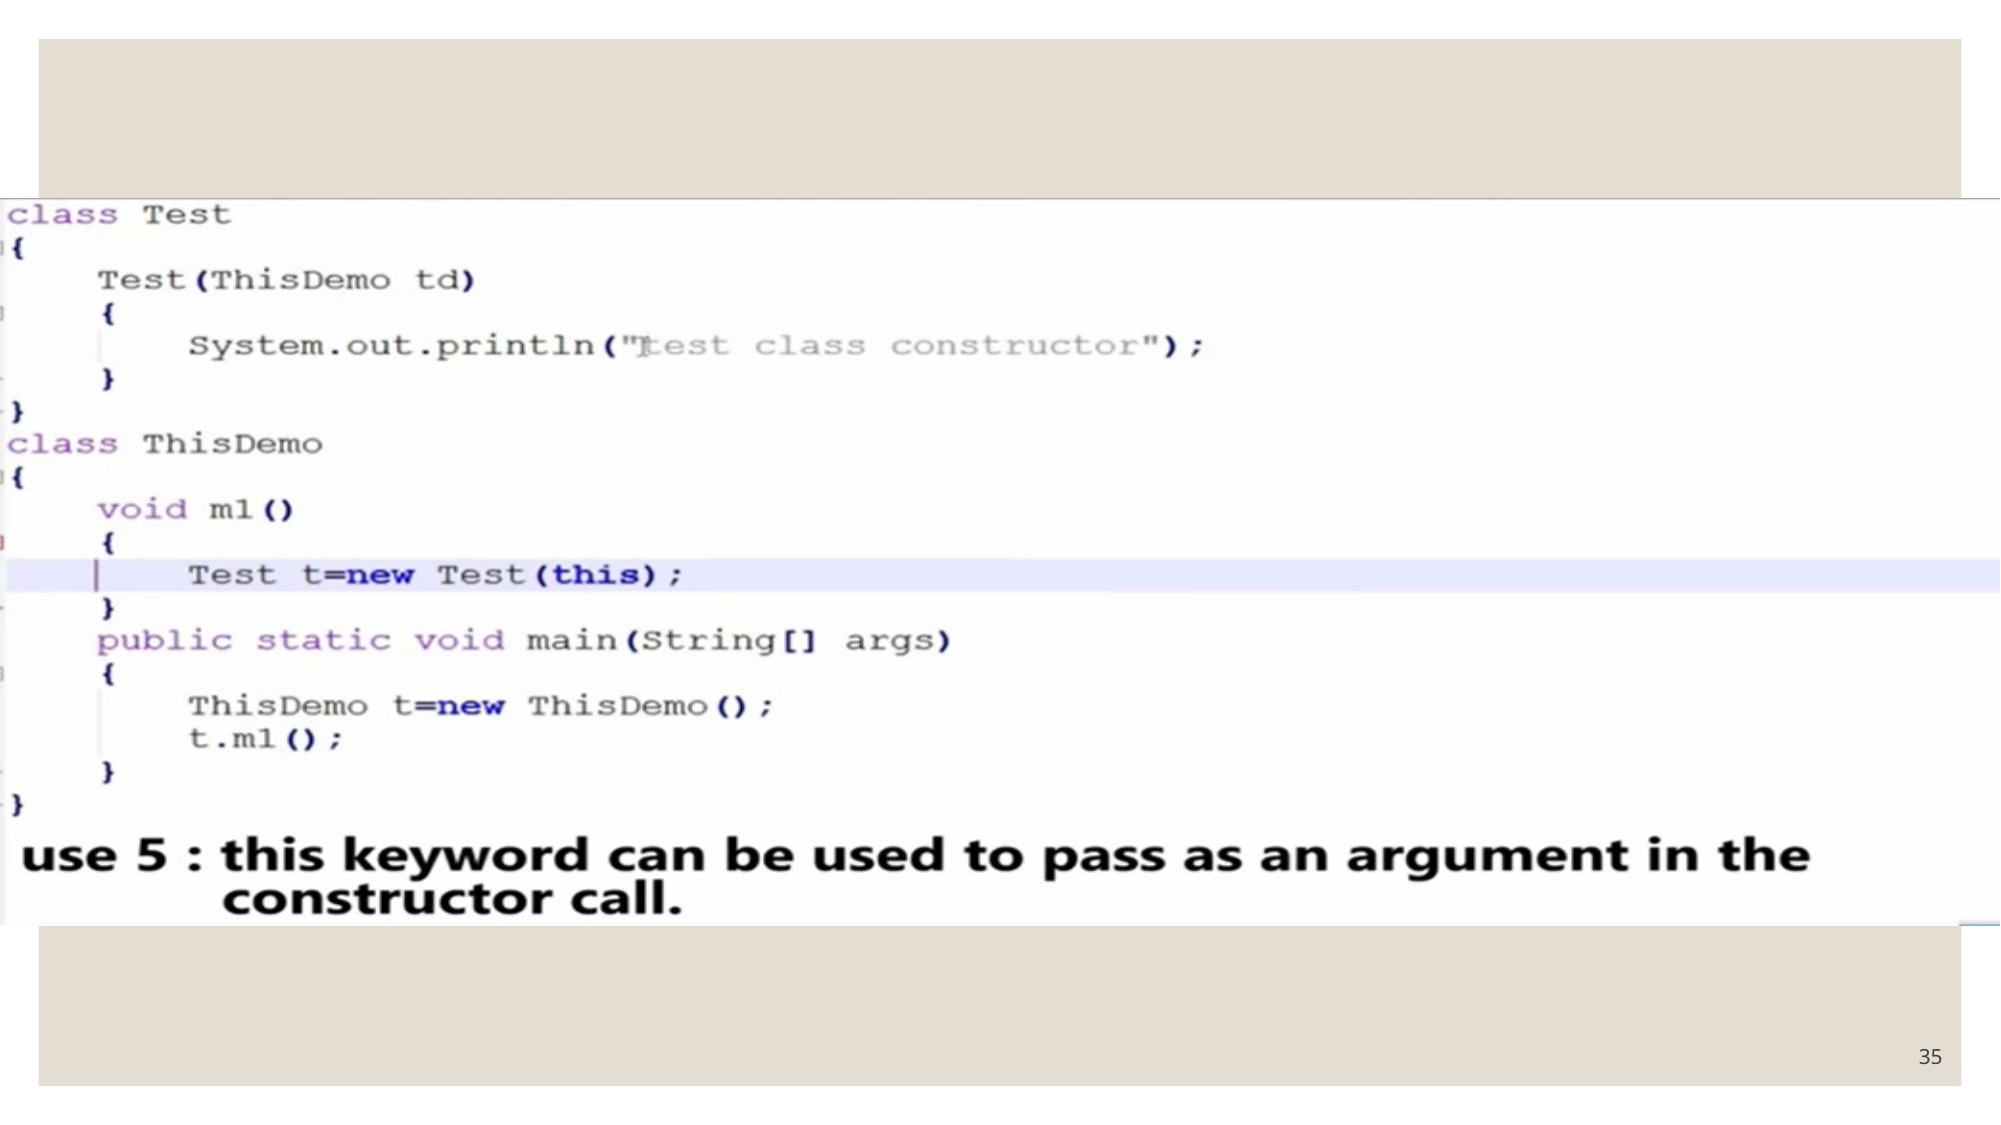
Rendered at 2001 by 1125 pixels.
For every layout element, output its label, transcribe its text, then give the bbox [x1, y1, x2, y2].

picture [0, 198, 2000, 926]
slide_number 35 [1717, 1034, 1958, 1080]
